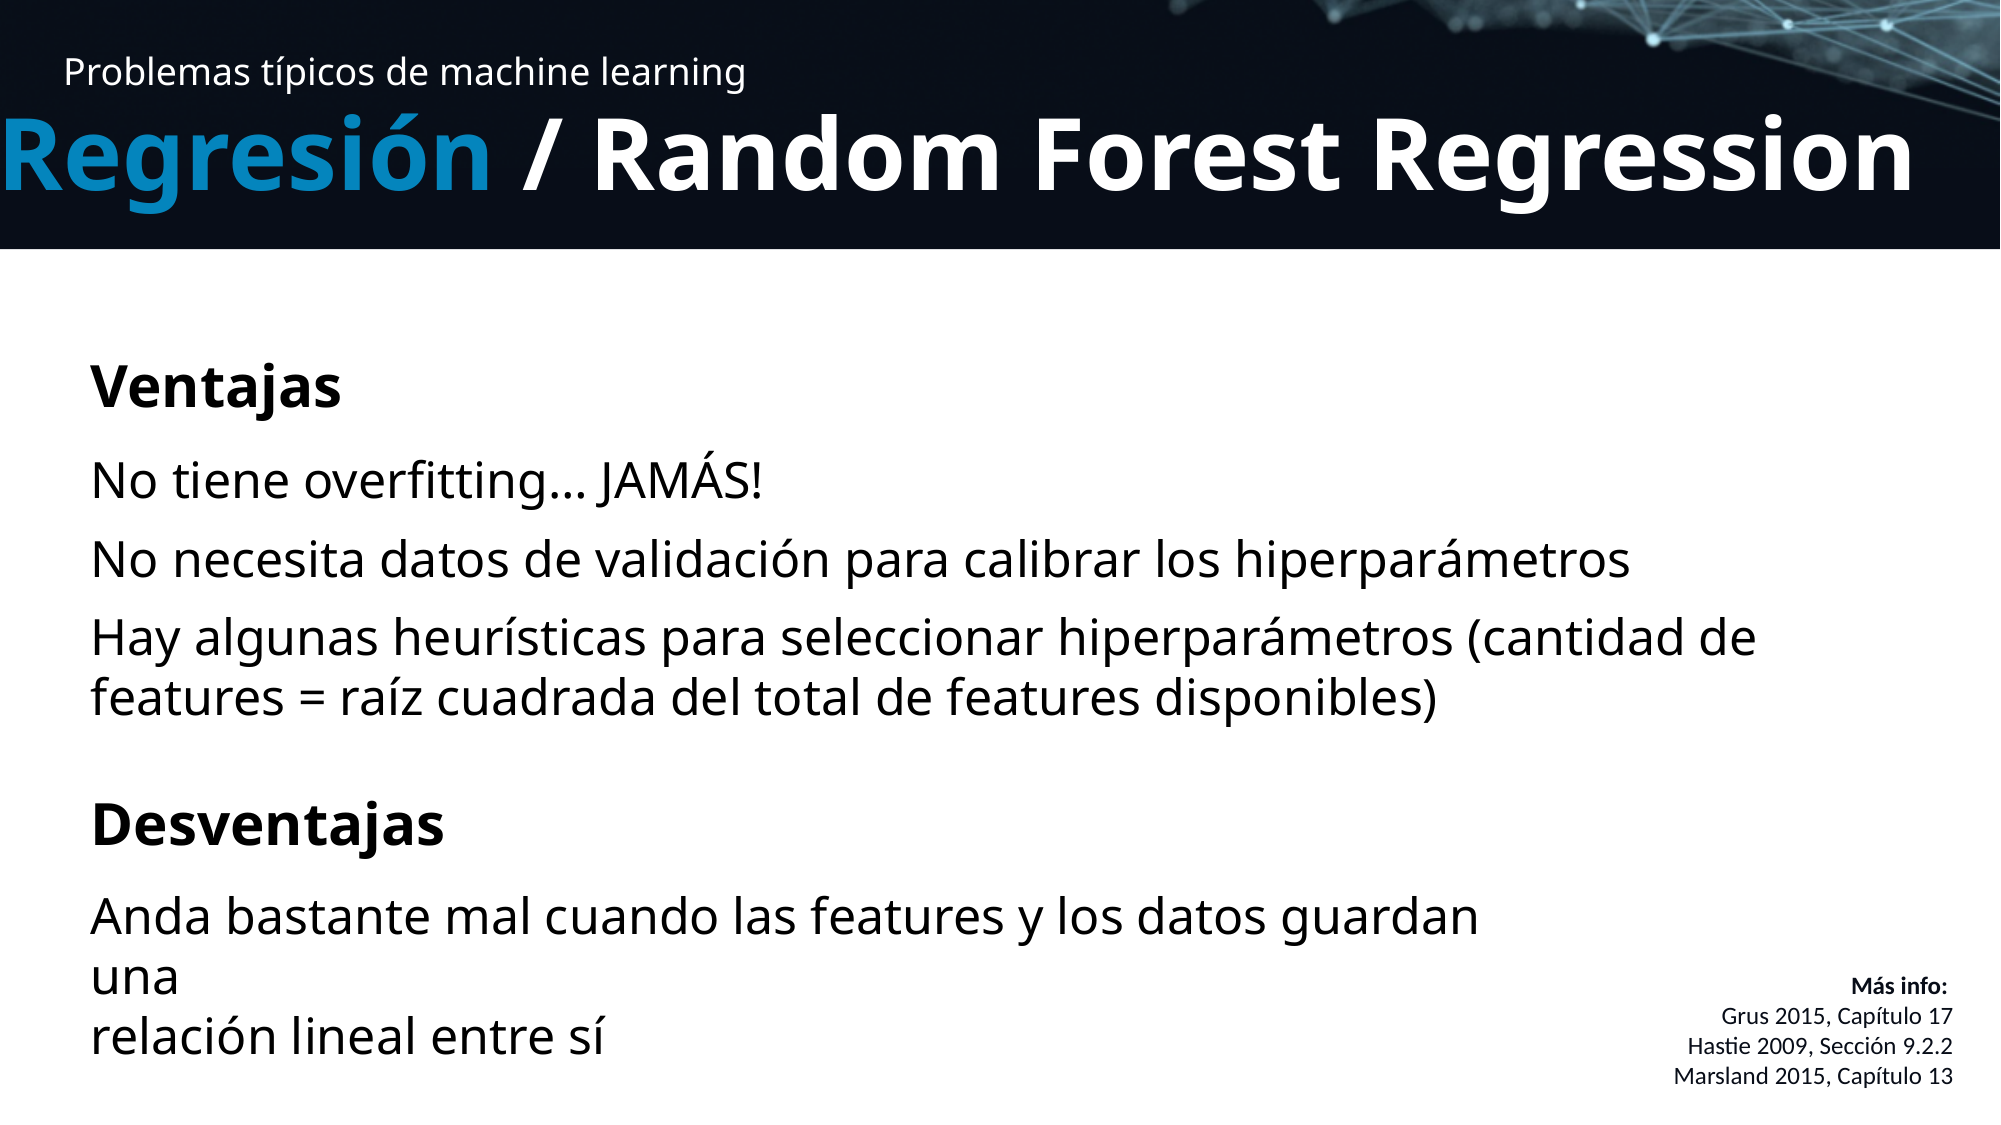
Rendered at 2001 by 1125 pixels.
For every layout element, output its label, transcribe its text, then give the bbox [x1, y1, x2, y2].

text_box No necesita datos de validación para calibrar los hiperparámetros [76, 519, 1906, 595]
text_box No tiene overfitting… JAMÁS! [76, 440, 1906, 516]
text_box Desventajas [75, 779, 1071, 865]
text_box Más info: Grus 2015, Capítulo 17 Hastie 2009, Sección 9.2.2 Marsland 2015, Capítulo 13 [1658, 962, 1969, 1097]
text_box Ventajas [75, 342, 1071, 427]
text_box Hay algunas heurísticas para seleccionar hiperparámetros (cantidad de features = raíz cuadrada del total de features disponibles) [76, 598, 1906, 733]
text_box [0, 0, 2000, 250]
text_box Anda bastante mal cuando las features y los datos guardan una relación lineal entre sí [76, 877, 1559, 1073]
